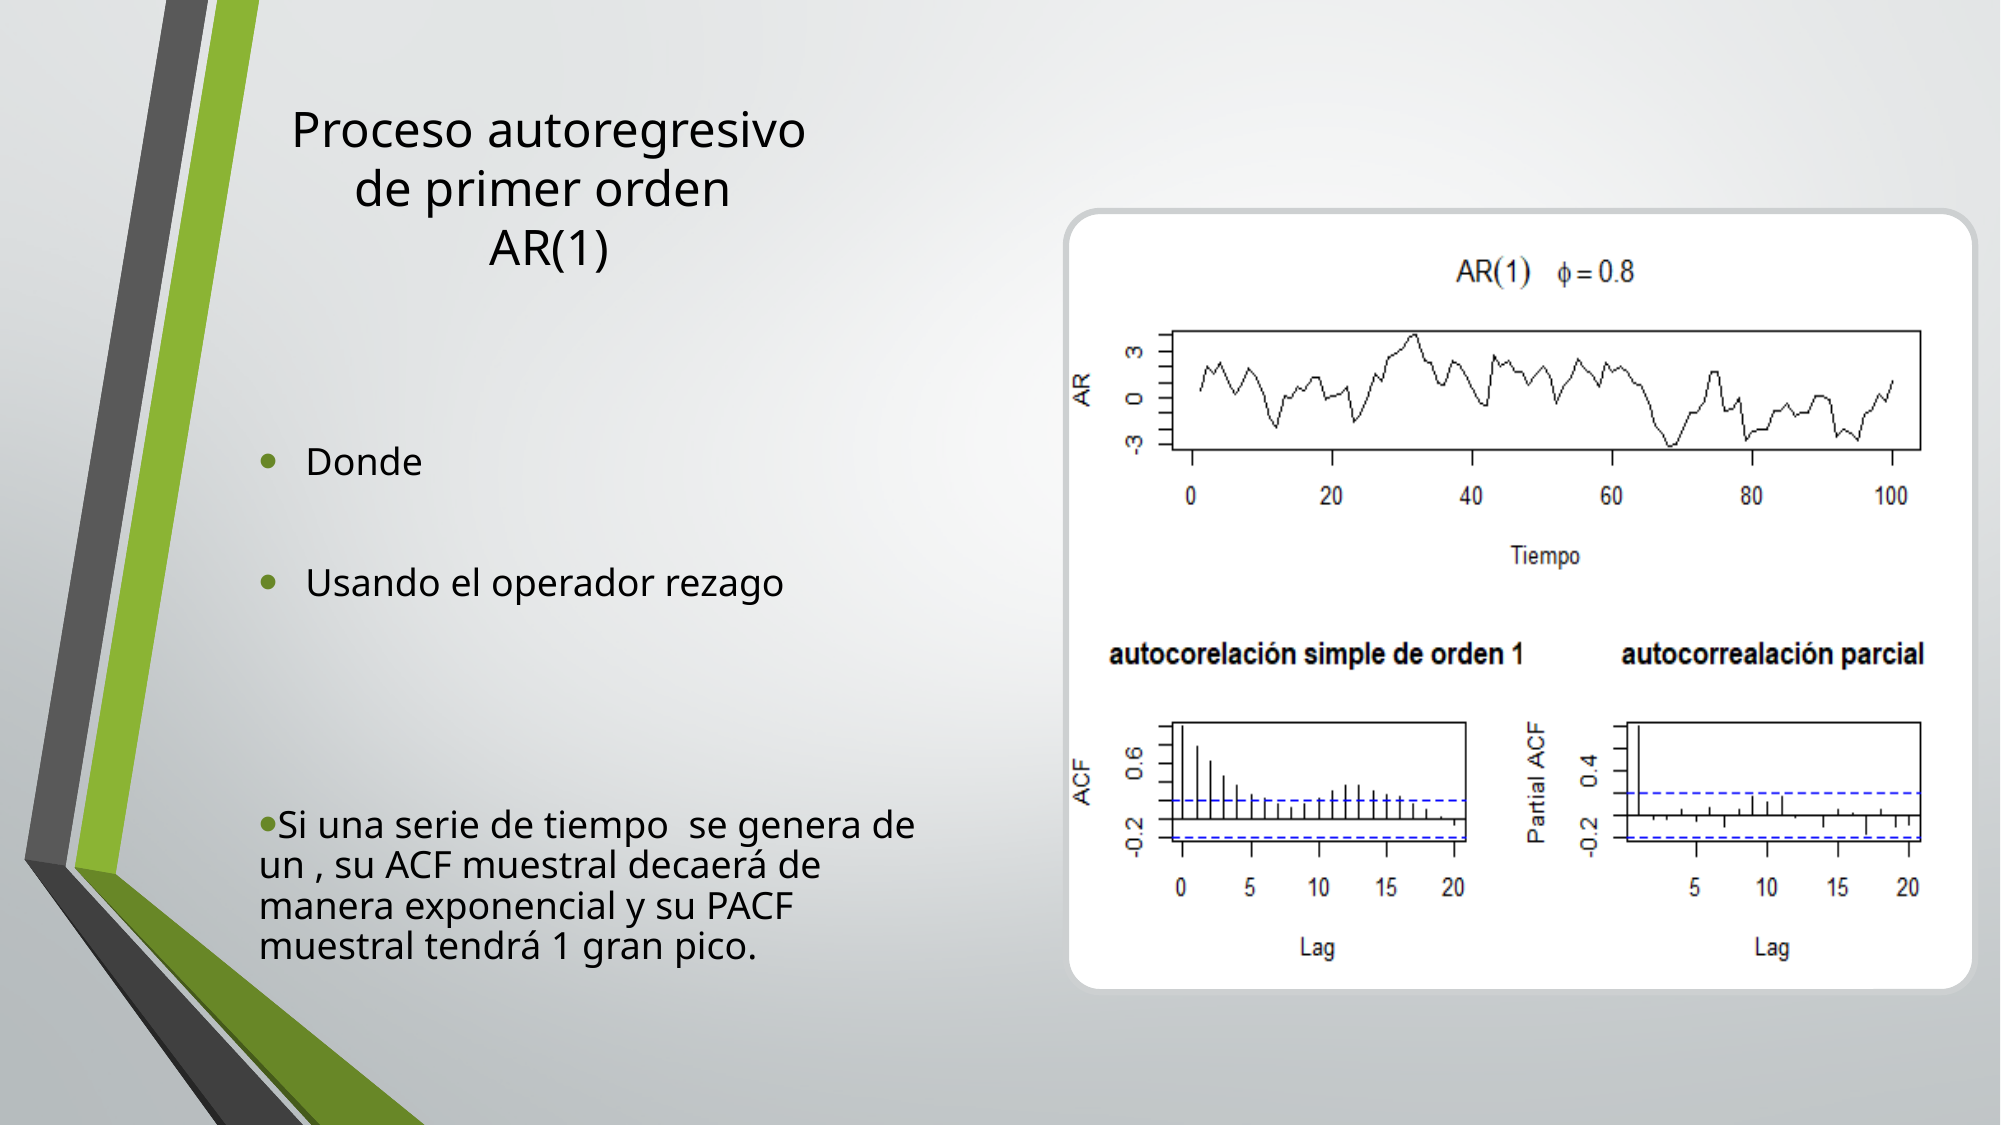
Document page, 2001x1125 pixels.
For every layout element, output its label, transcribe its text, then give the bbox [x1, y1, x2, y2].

title Proceso autoregresivo de primer orden AR(1) [425, 63, 823, 311]
picture [1065, 210, 1976, 993]
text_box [24, 0, 425, 1125]
